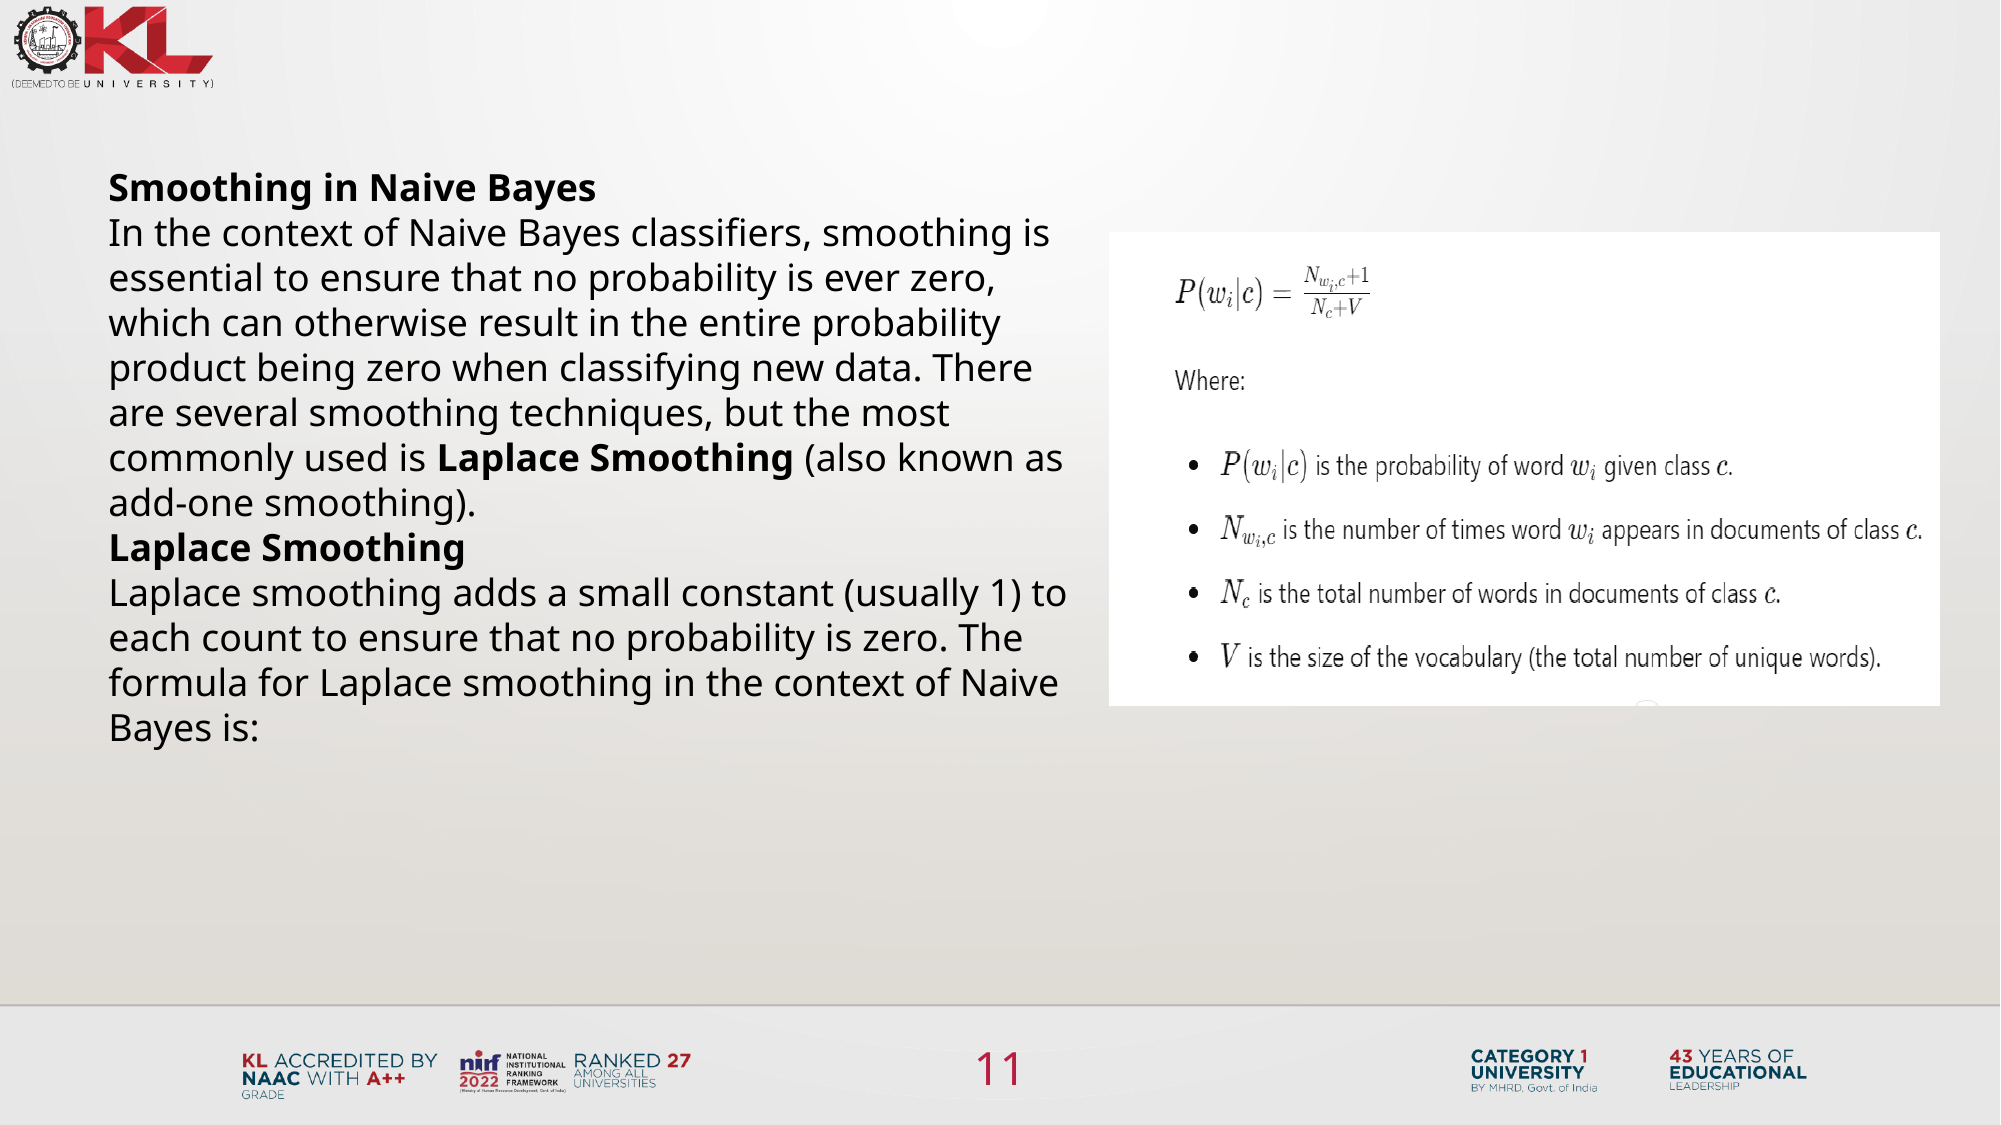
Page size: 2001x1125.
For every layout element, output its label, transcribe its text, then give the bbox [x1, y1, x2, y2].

picture [12, 5, 213, 88]
text_box Smoothing in Naive Bayes In the context of Naive Bayes classifiers, smoothing is essential to ensure that no probability is ever zero, which can otherwise result in the entire probability product being zero when classifying new data. There are several smoothing techniques, but the most commonly used is Laplace Smoothing (also known as add-one smoothing). Laplace Smoothing Laplace smoothing adds a small constant (usually 1) to each count to ensure that no probability is zero. The formula for Laplace smoothing in the context of Naive Bayes is: [93, 156, 1094, 757]
slide_number 11 [933, 1031, 1067, 1115]
picture [238, 1045, 716, 1103]
picture [1108, 232, 1940, 706]
picture [1447, 1045, 1814, 1101]
